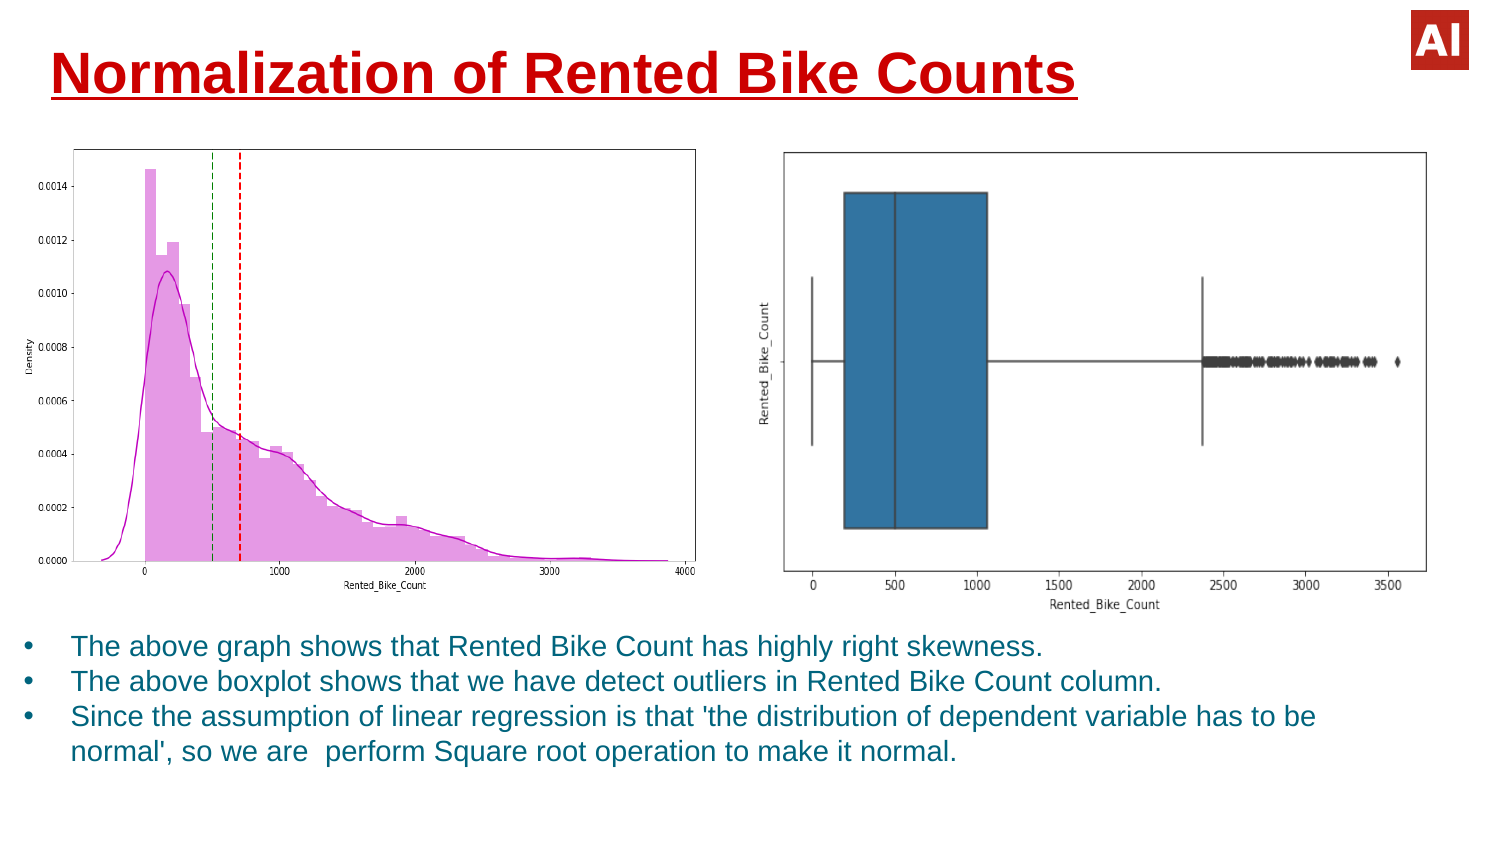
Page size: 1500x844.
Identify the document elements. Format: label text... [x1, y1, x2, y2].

title Normalization of Rented Bike Counts [35, 19, 1434, 114]
picture [1411, 10, 1469, 70]
picture [749, 143, 1434, 621]
picture [18, 142, 701, 597]
text_box The above graph shows that Rented Bike Count has highly right skewness. The above boxplot shows that we have detect outliers in Rented Bike Count column. Since the assumption of linear regression is that 'the distribution of dependent variable has to be normal', so we are perform Square root operation to make it normal. [8, 620, 1434, 775]
